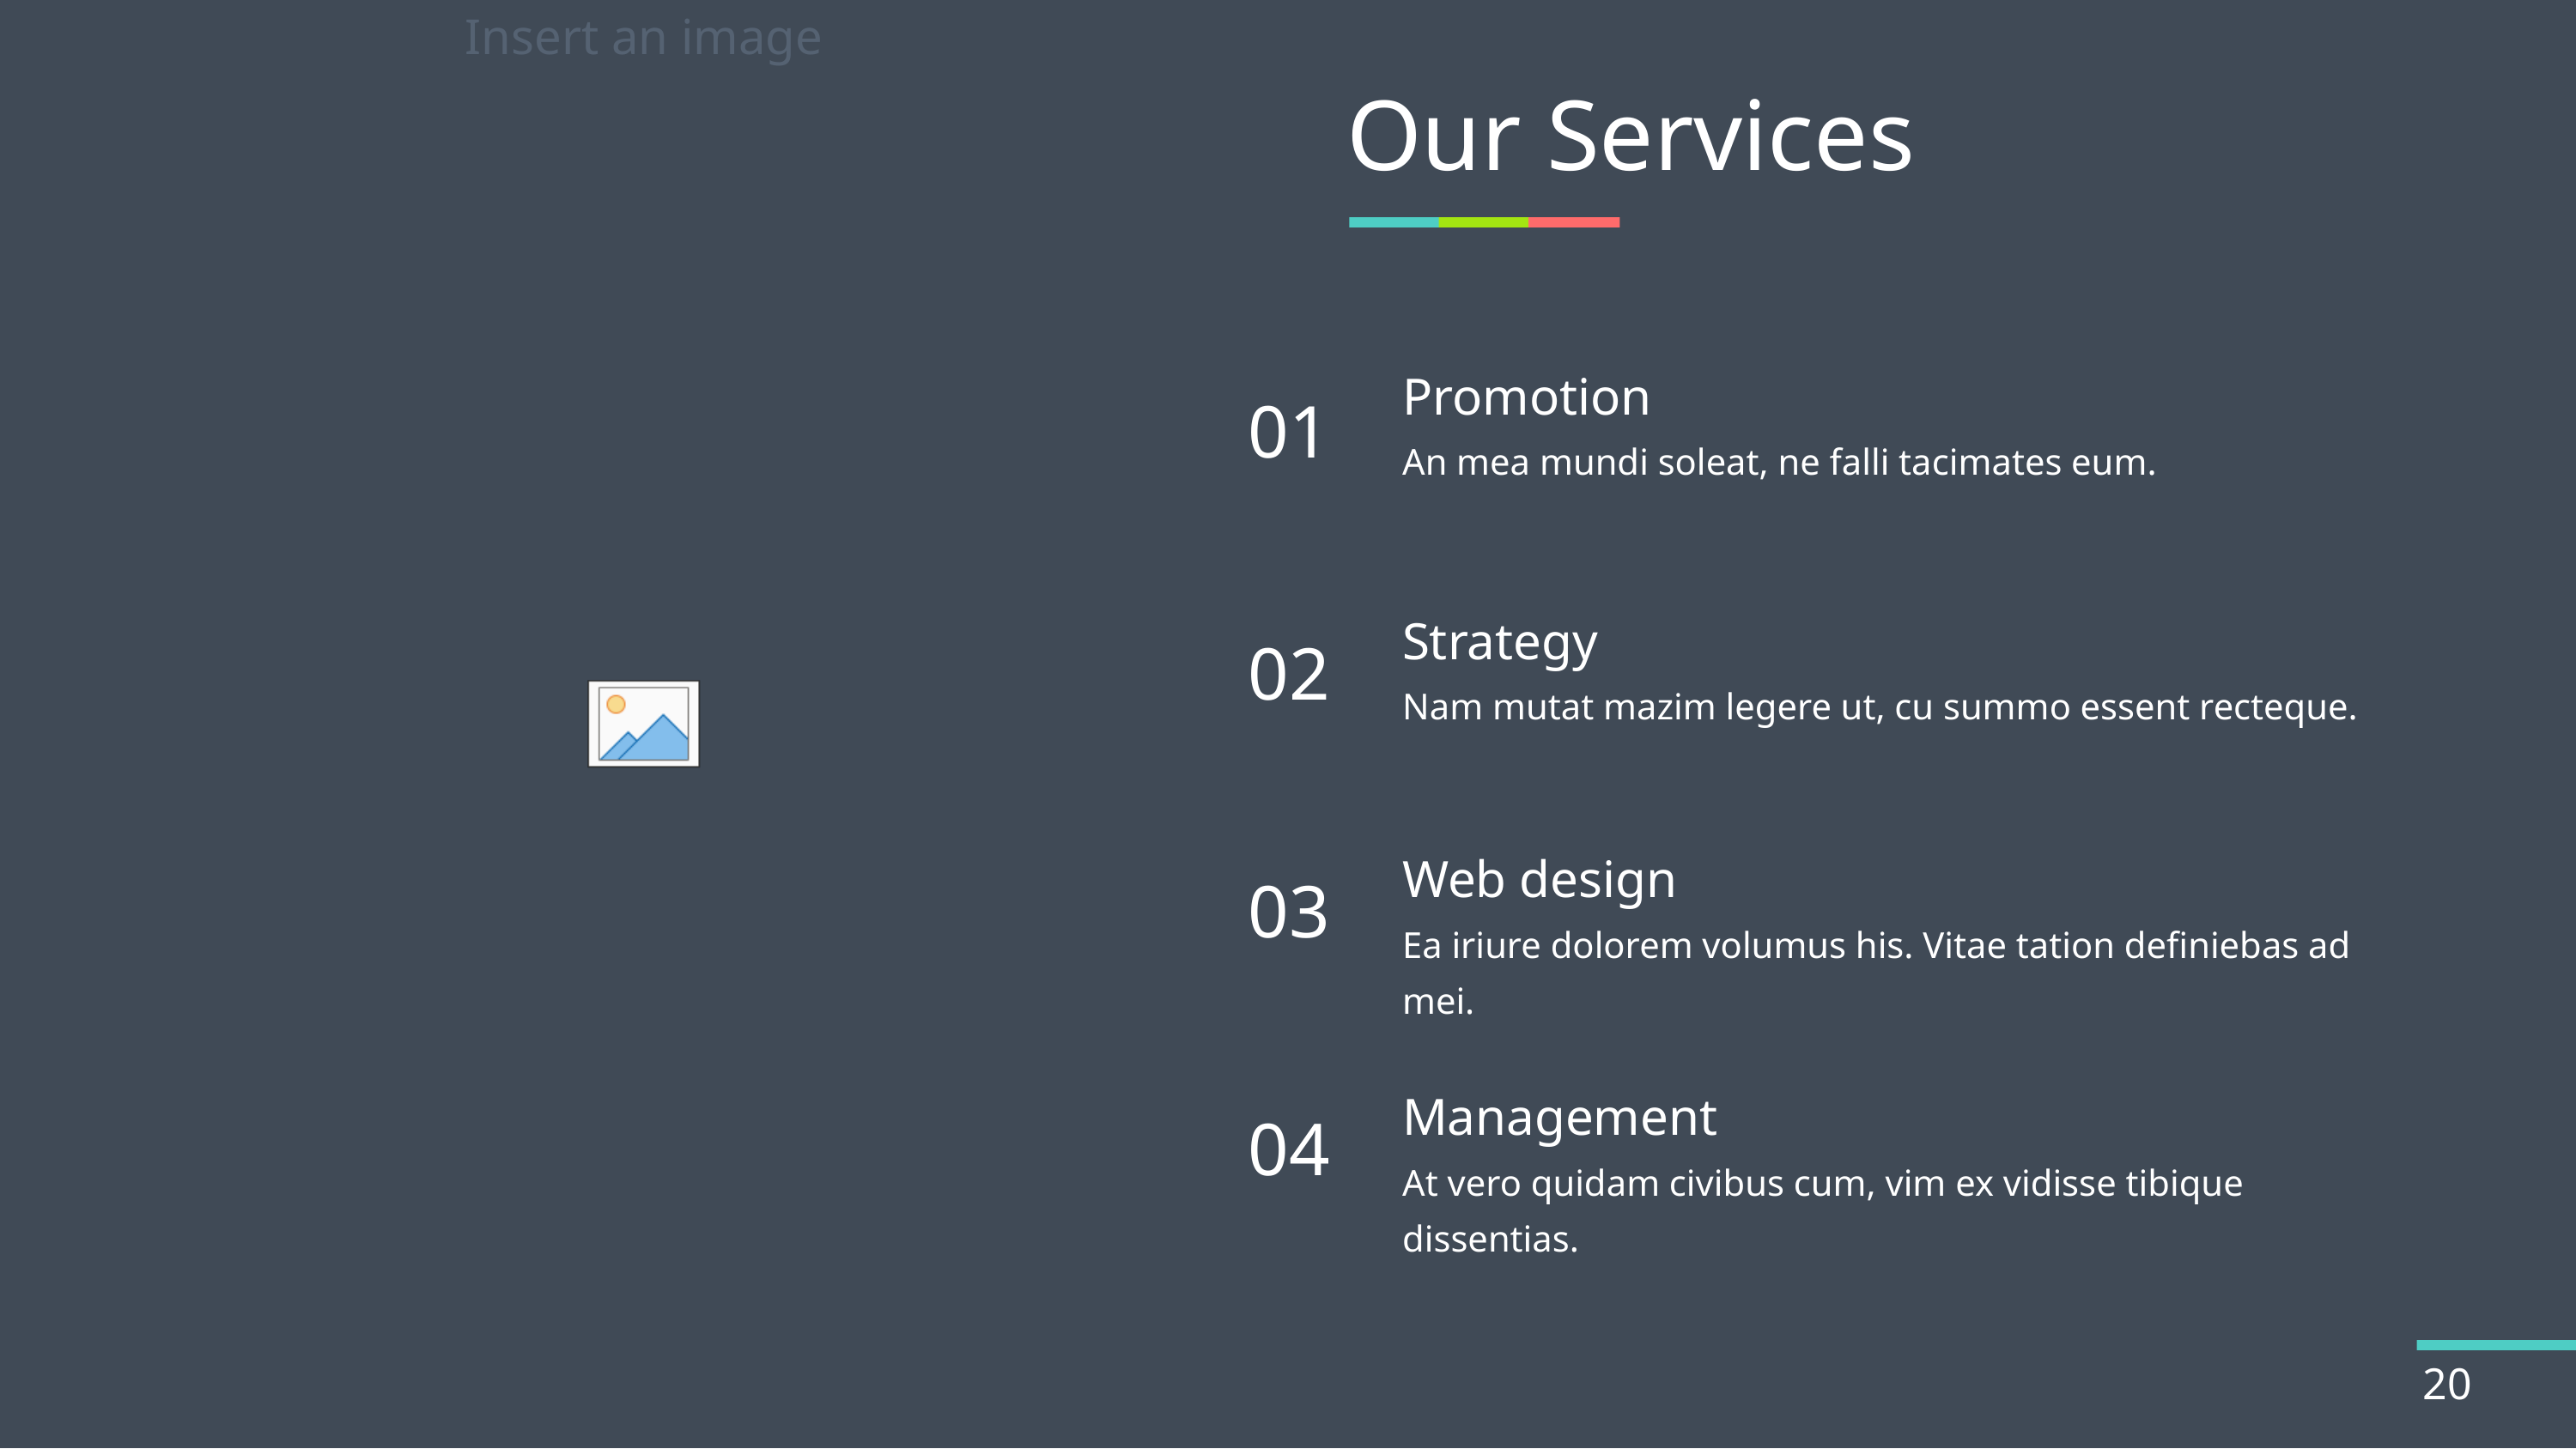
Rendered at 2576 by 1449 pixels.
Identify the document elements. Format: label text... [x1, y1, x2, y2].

list At vero quidam civibus cum, vim ex vidisse tibique dissentias. [1389, 1168, 2410, 1263]
list 02 [1288, 609, 1368, 732]
list Ea iriure dolorem volumus his. Vitae tation definiebas ad mei. [1389, 931, 2410, 1025]
list An mea mundi soleat, ne falli tacimates eum. [1389, 448, 2410, 543]
list Nam mutat mazim legere ut, cu summo essent recteque. [1389, 693, 2410, 787]
list Strategy [1389, 586, 2410, 693]
slide_number 20 [2409, 1351, 2576, 1421]
picture [0, 0, 1288, 1449]
list Management [1389, 1062, 2410, 1168]
title Our Services [1334, 49, 2512, 230]
list 01 [1288, 367, 1368, 490]
list Web design [1389, 824, 2410, 931]
list 04 [1288, 1086, 1368, 1209]
list 03 [1288, 847, 1368, 970]
list Promotion [1389, 342, 2410, 448]
